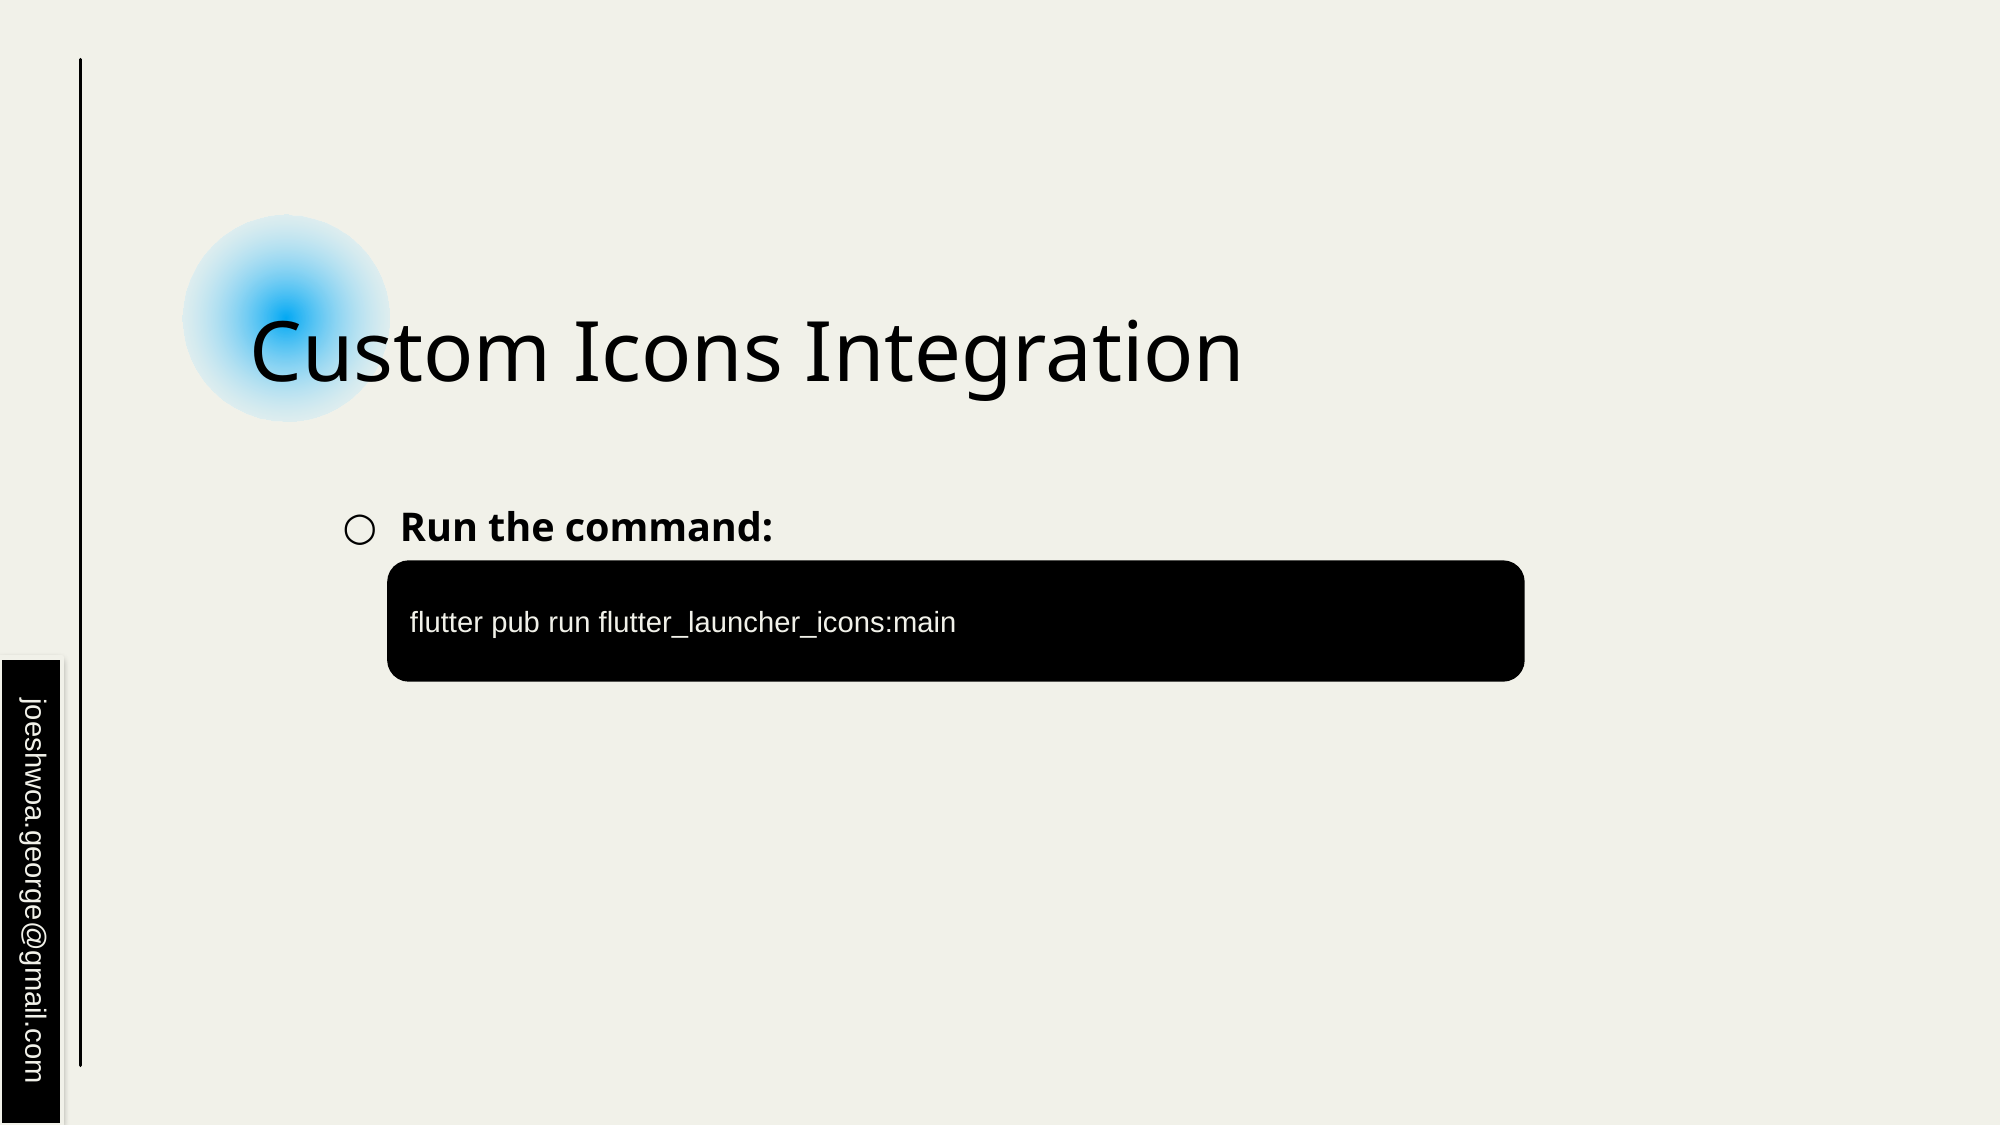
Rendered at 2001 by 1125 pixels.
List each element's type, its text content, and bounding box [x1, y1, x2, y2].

text_box joeshwoa.george@gmail.com [0, 655, 64, 1125]
title Custom Icons Integration [229, 285, 1589, 411]
text_box flutter pub run flutter_launcher_icons:main [387, 560, 1525, 682]
text_box [182, 214, 384, 405]
text_box [240, 411, 332, 422]
list Run the command: [229, 457, 1589, 994]
